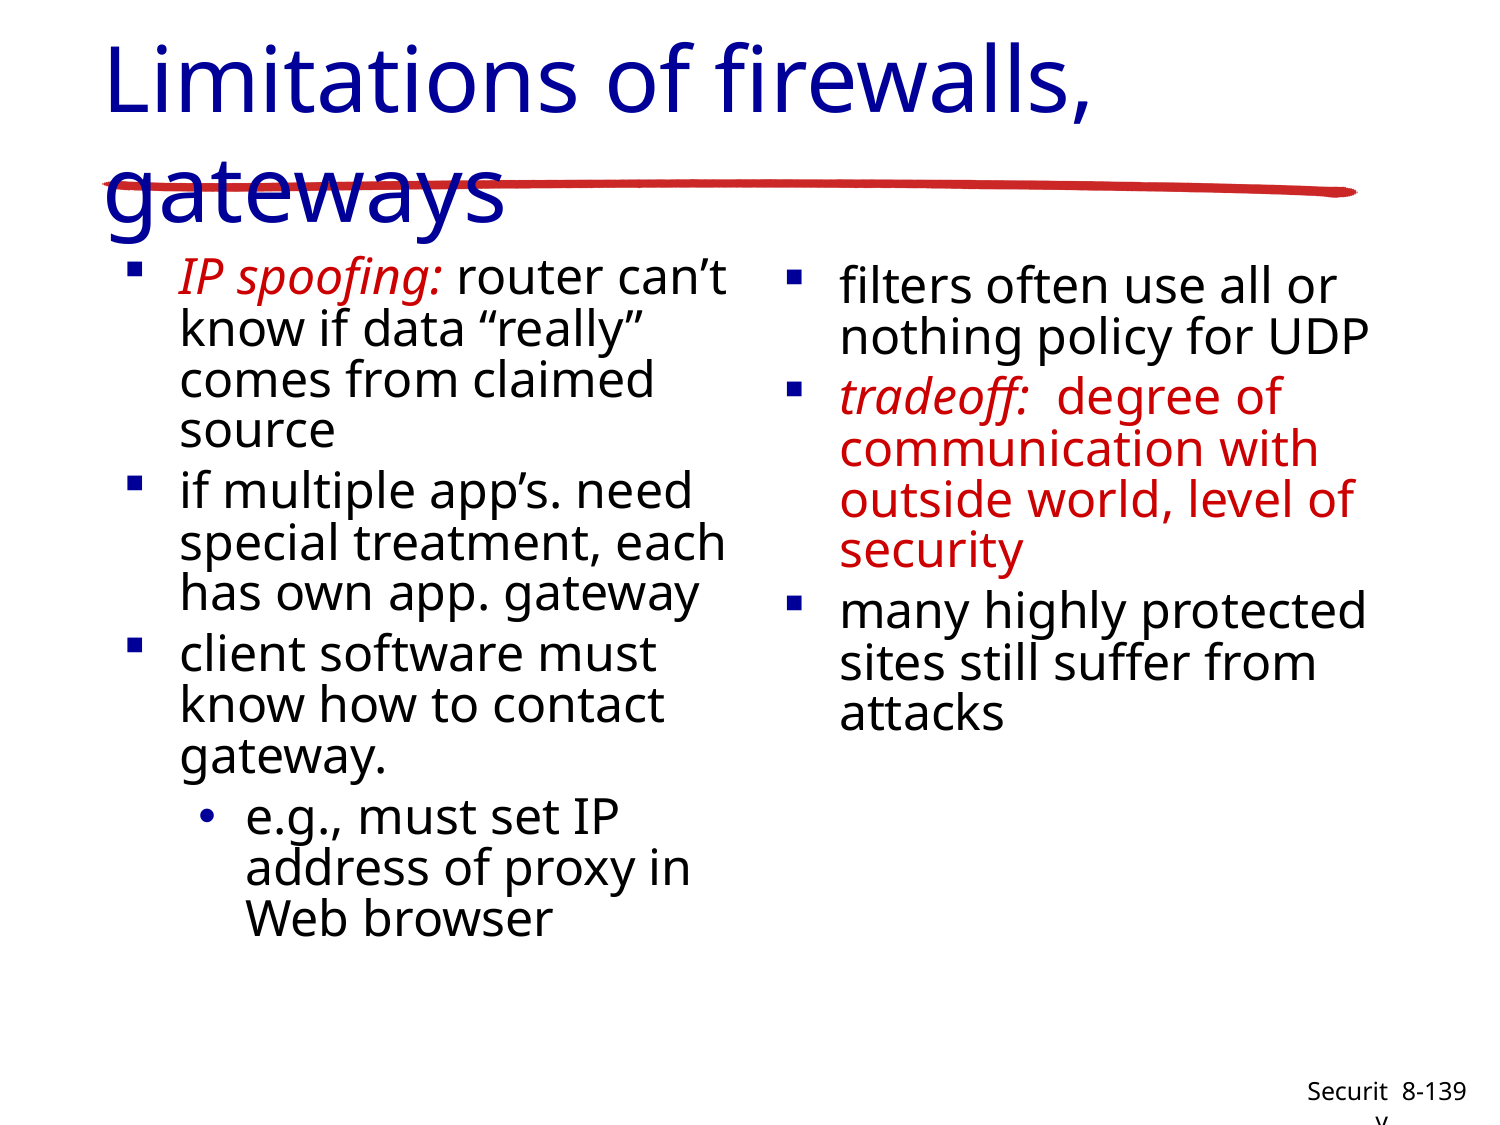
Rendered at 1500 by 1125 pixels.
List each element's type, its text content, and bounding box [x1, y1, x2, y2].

list IP spoofing: router can’t know if data “really” comes from claimed source if multiple app’s. need special treatment, each has own app. gateway client software must know how to contact gateway. e.g., must set IP address of proxy in Web browser [108, 246, 745, 1010]
title Limitations of firewalls, gateways [87, 37, 1406, 225]
text_box 8-139 [1387, 1068, 1500, 1113]
picture [96, 174, 1372, 204]
footer Security [1284, 1067, 1403, 1110]
list filters often use all or nothing policy for UDP tradeoff: degree of communication with outside world, level of security many highly protected sites still suffer from attacks [767, 254, 1393, 1018]
